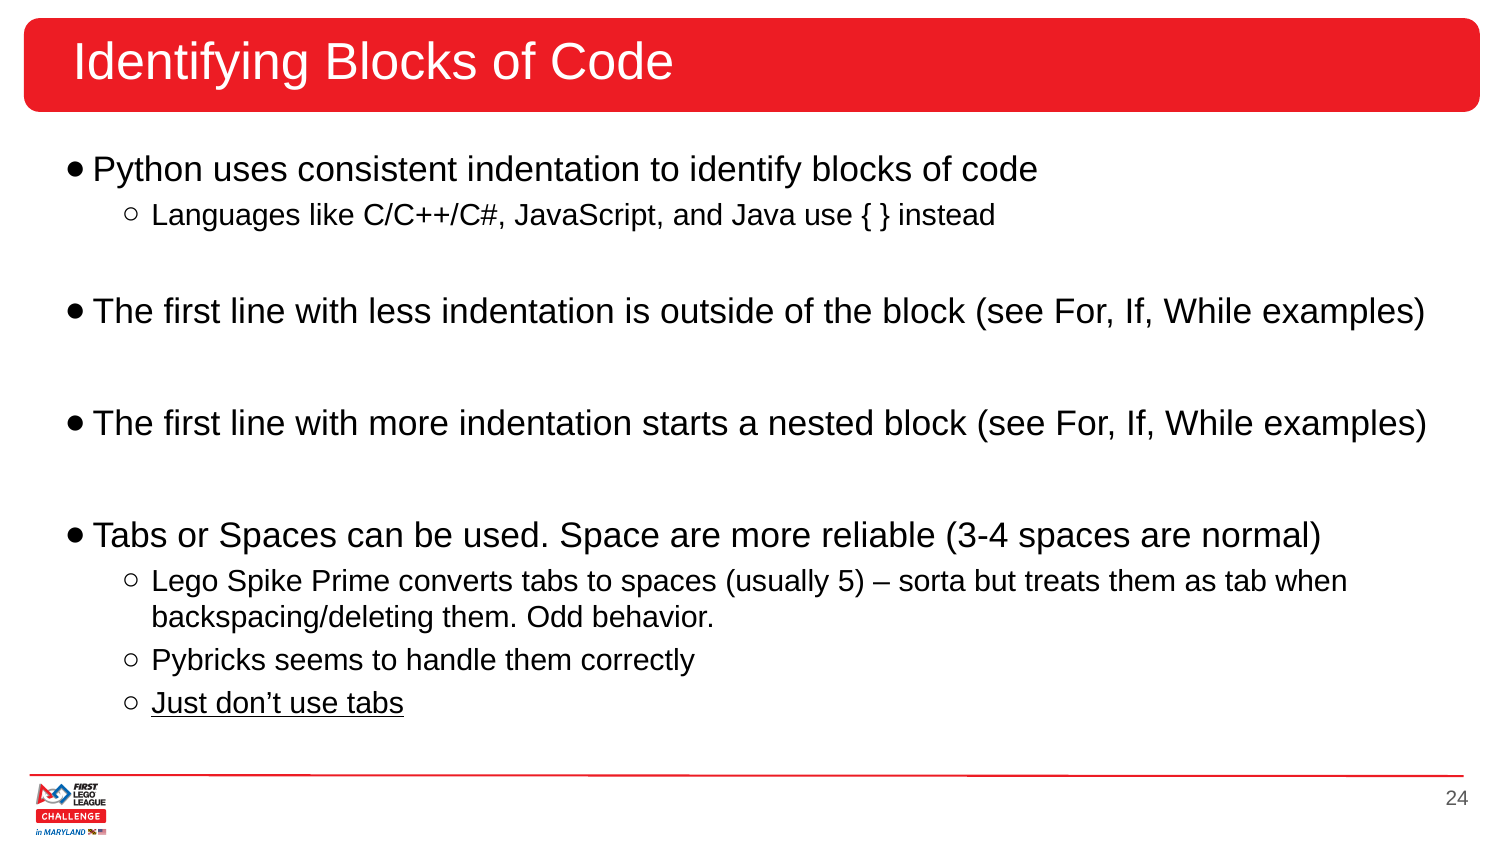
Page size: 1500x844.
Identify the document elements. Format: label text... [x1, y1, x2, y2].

list Python uses consistent indentation to identify blocks of code Languages like C/C++/C#, JavaScript, and Java use { } instead The first line with less indentation is outside of the block (see For, If, While examples) The first line with more indentation starts a nested block (see For, If, While examples) Tabs or Spaces can be used. Space are more reliable (3-4 spaces are normal) Lego Spike Prime converts tabs to spaces (usually 5) – sorta but treats them as tab when backspacing/deleting them. Odd behavior. Pybricks seems to handle them correctly Just don’t use tabs [51, 140, 1449, 739]
picture [24, 777, 118, 843]
title Identifying Blocks of Code [57, 19, 1456, 114]
slide_number 24 [1389, 764, 1480, 830]
